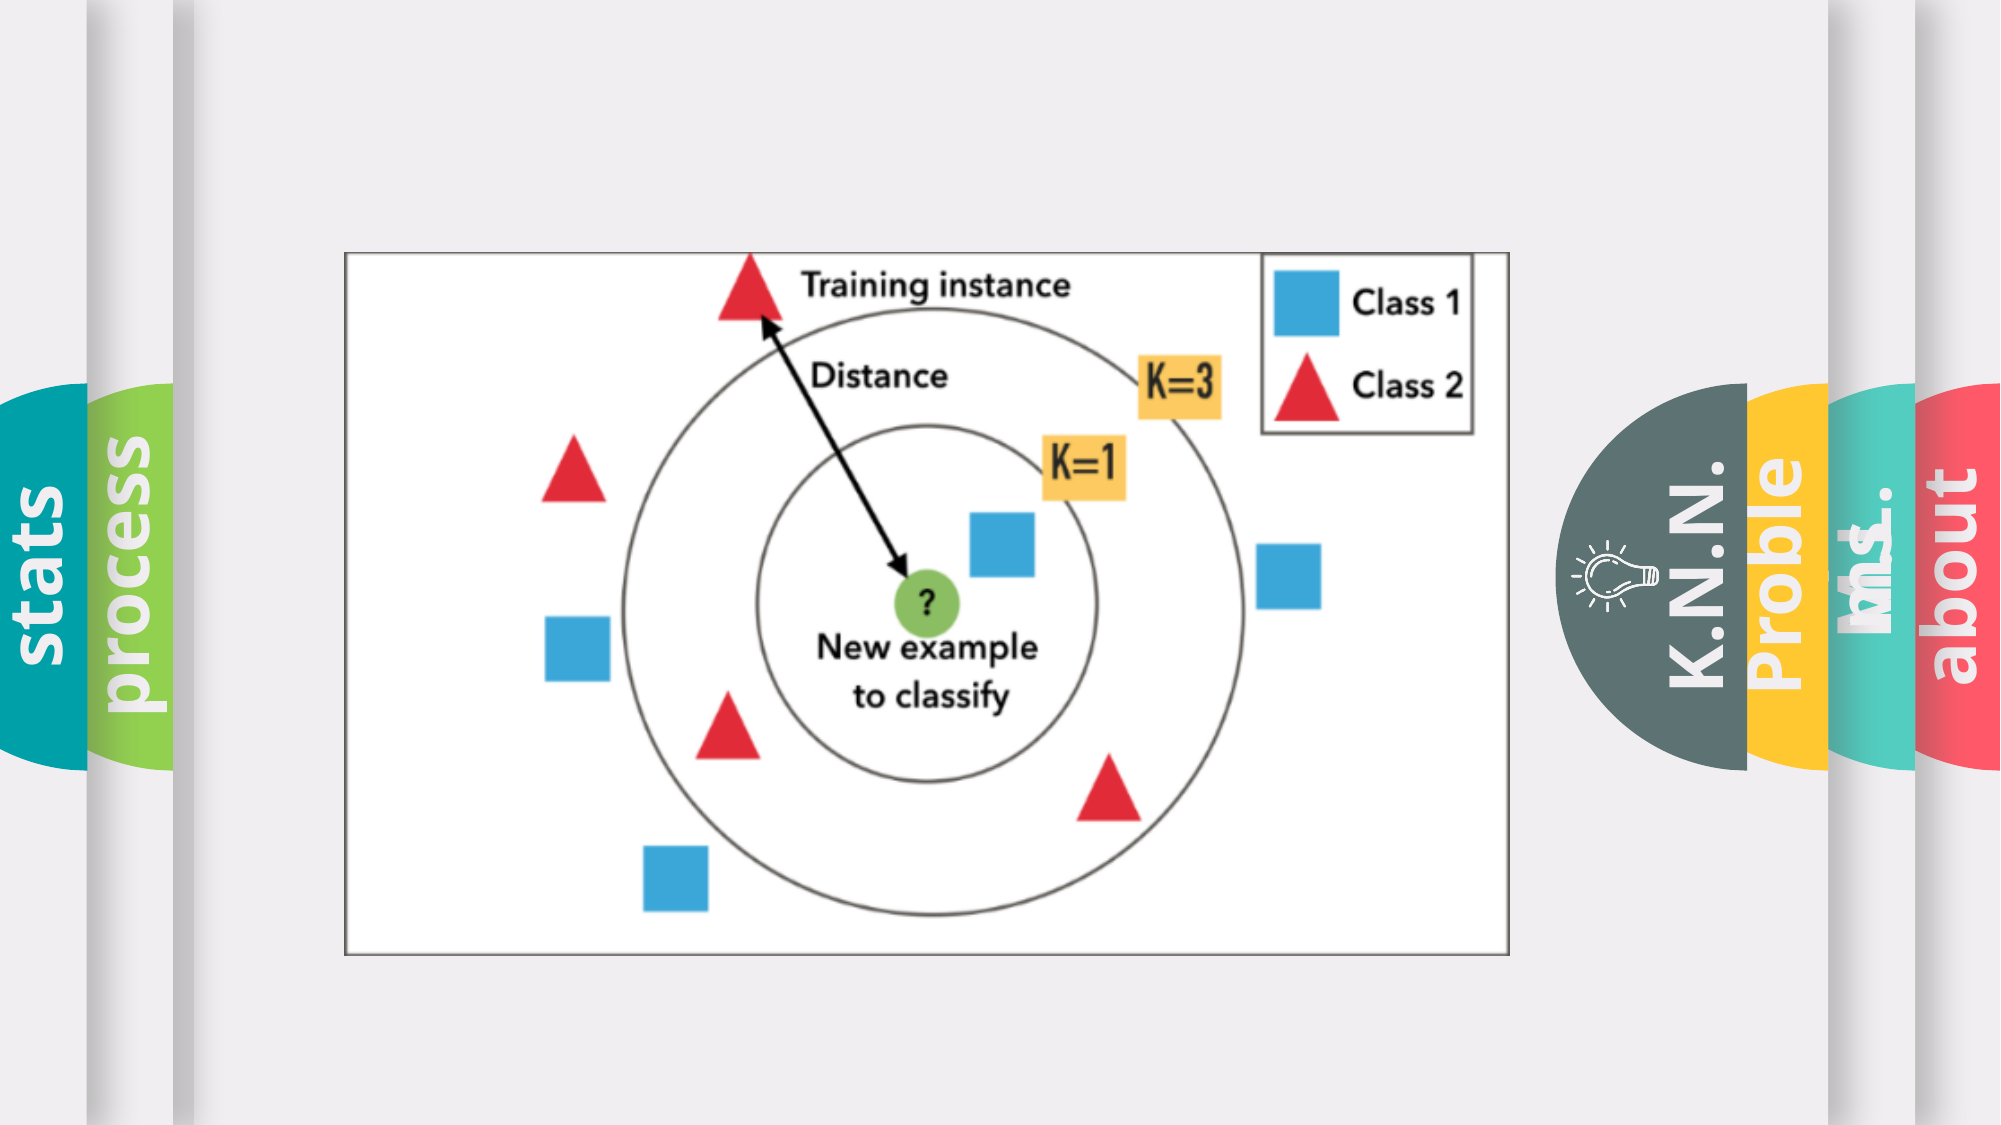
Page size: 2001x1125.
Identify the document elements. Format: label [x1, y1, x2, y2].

text_box [194, 0, 1829, 1125]
text_box [173, 0, 194, 1125]
text_box [1555, 383, 1748, 771]
text_box [0, 0, 88, 1125]
text_box [1916, 0, 2000, 1125]
text_box [88, 0, 173, 1125]
picture [344, 252, 1510, 957]
text_box [1829, 0, 1916, 1125]
